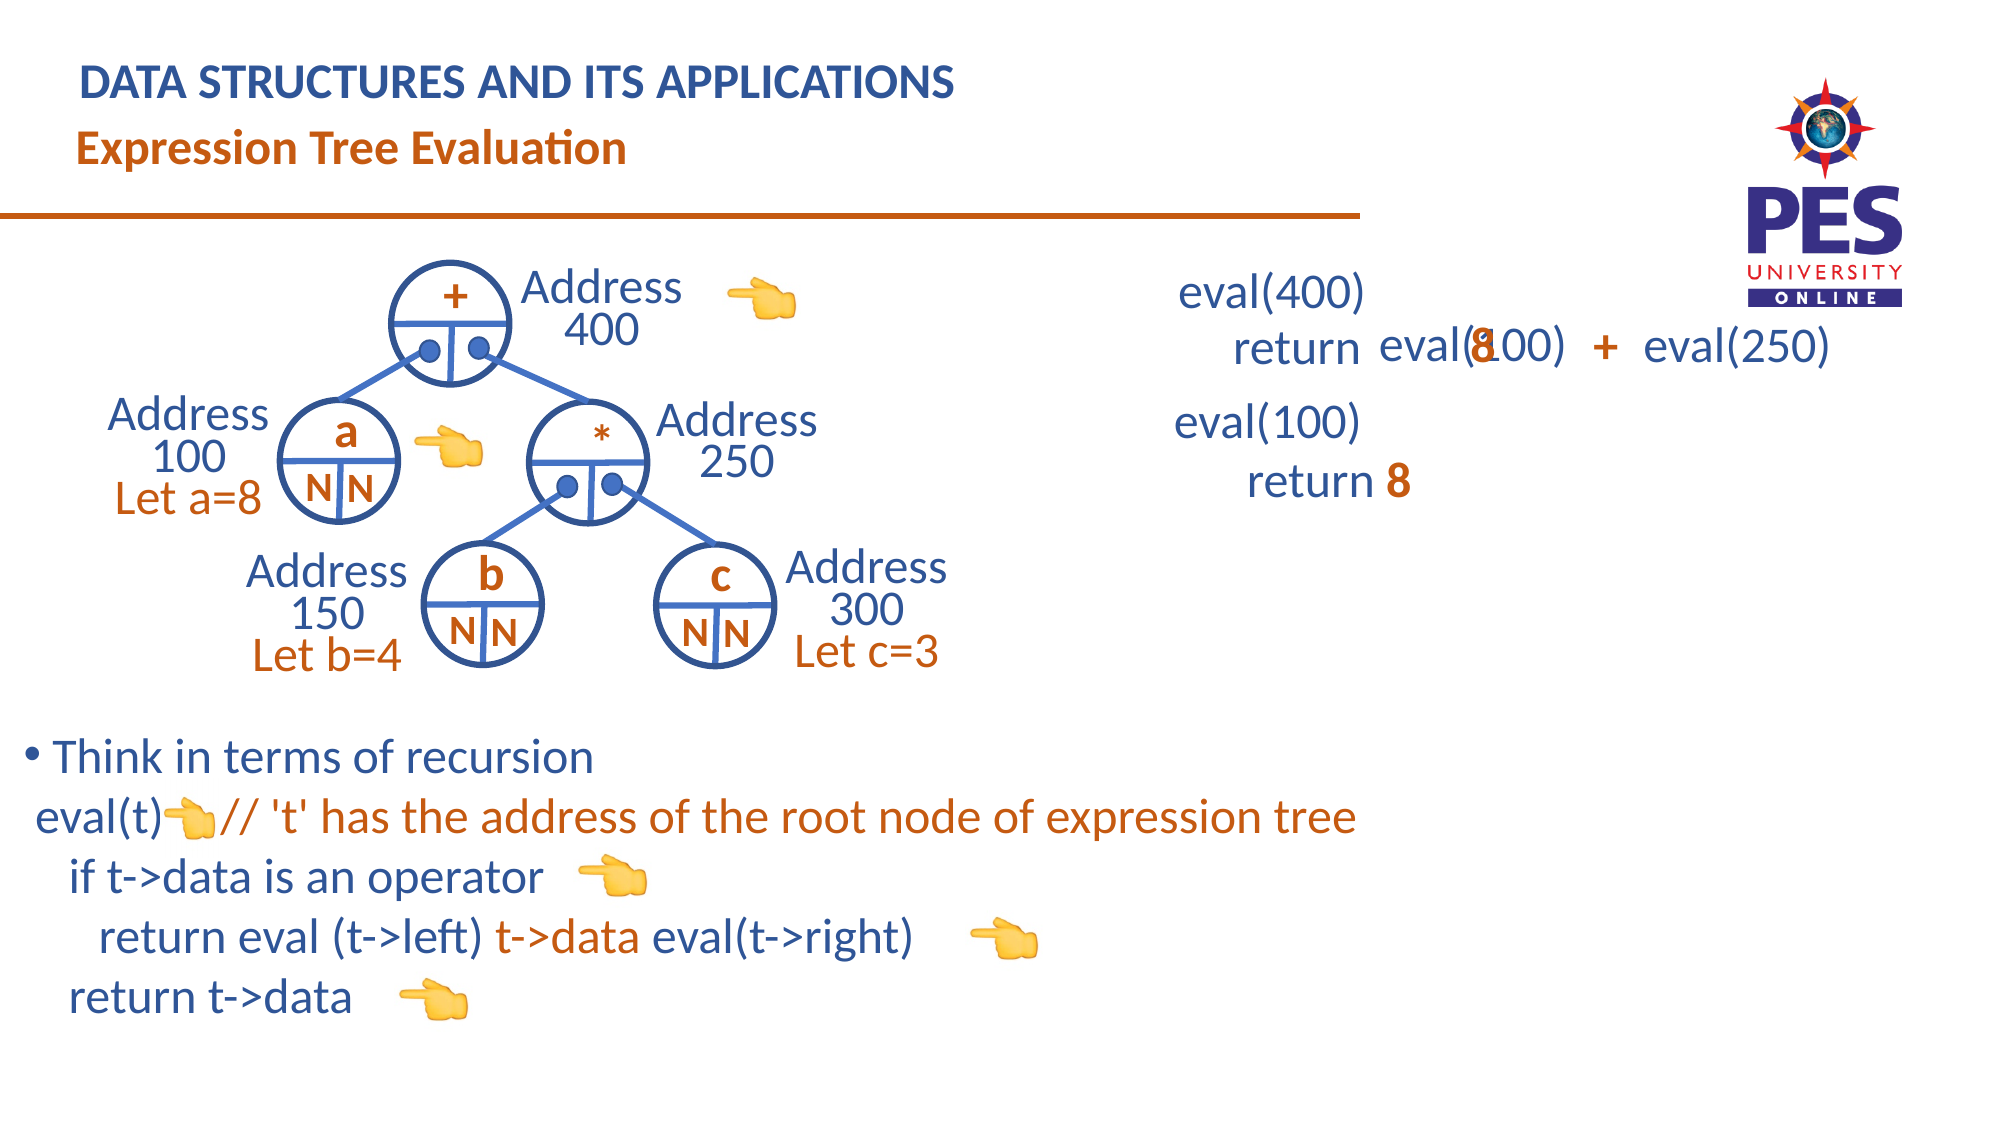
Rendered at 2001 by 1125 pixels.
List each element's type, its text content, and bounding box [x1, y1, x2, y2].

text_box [79, 254, 969, 690]
text_box Think in terms of recursion eval(t) // 't' has the address of the root node of expression tree if t->data is an operator return eval (t->left) t->data eval(t->right) return t->data [8, 243, 1380, 1024]
text_box eval(250) [1612, 305, 1863, 380]
picture [573, 835, 652, 915]
text_box Expression Tree Evaluation [60, 106, 1374, 182]
picture [1748, 76, 1902, 307]
picture [722, 258, 801, 338]
text_box return [1205, 307, 1389, 383]
picture [409, 406, 488, 486]
text_box eval(400) [1147, 250, 1398, 326]
text_box DATA STRUCTURES AND ITS APPLICATIONS [64, 41, 1295, 117]
text_box 8 [1412, 305, 1554, 380]
text_box eval(100) [1142, 381, 1393, 457]
picture [394, 959, 473, 1039]
text_box eval(100) [1348, 304, 1599, 379]
text_box return 8 [1202, 440, 1456, 515]
picture [965, 898, 1043, 978]
text_box + [1540, 306, 1672, 381]
picture [160, 778, 219, 858]
